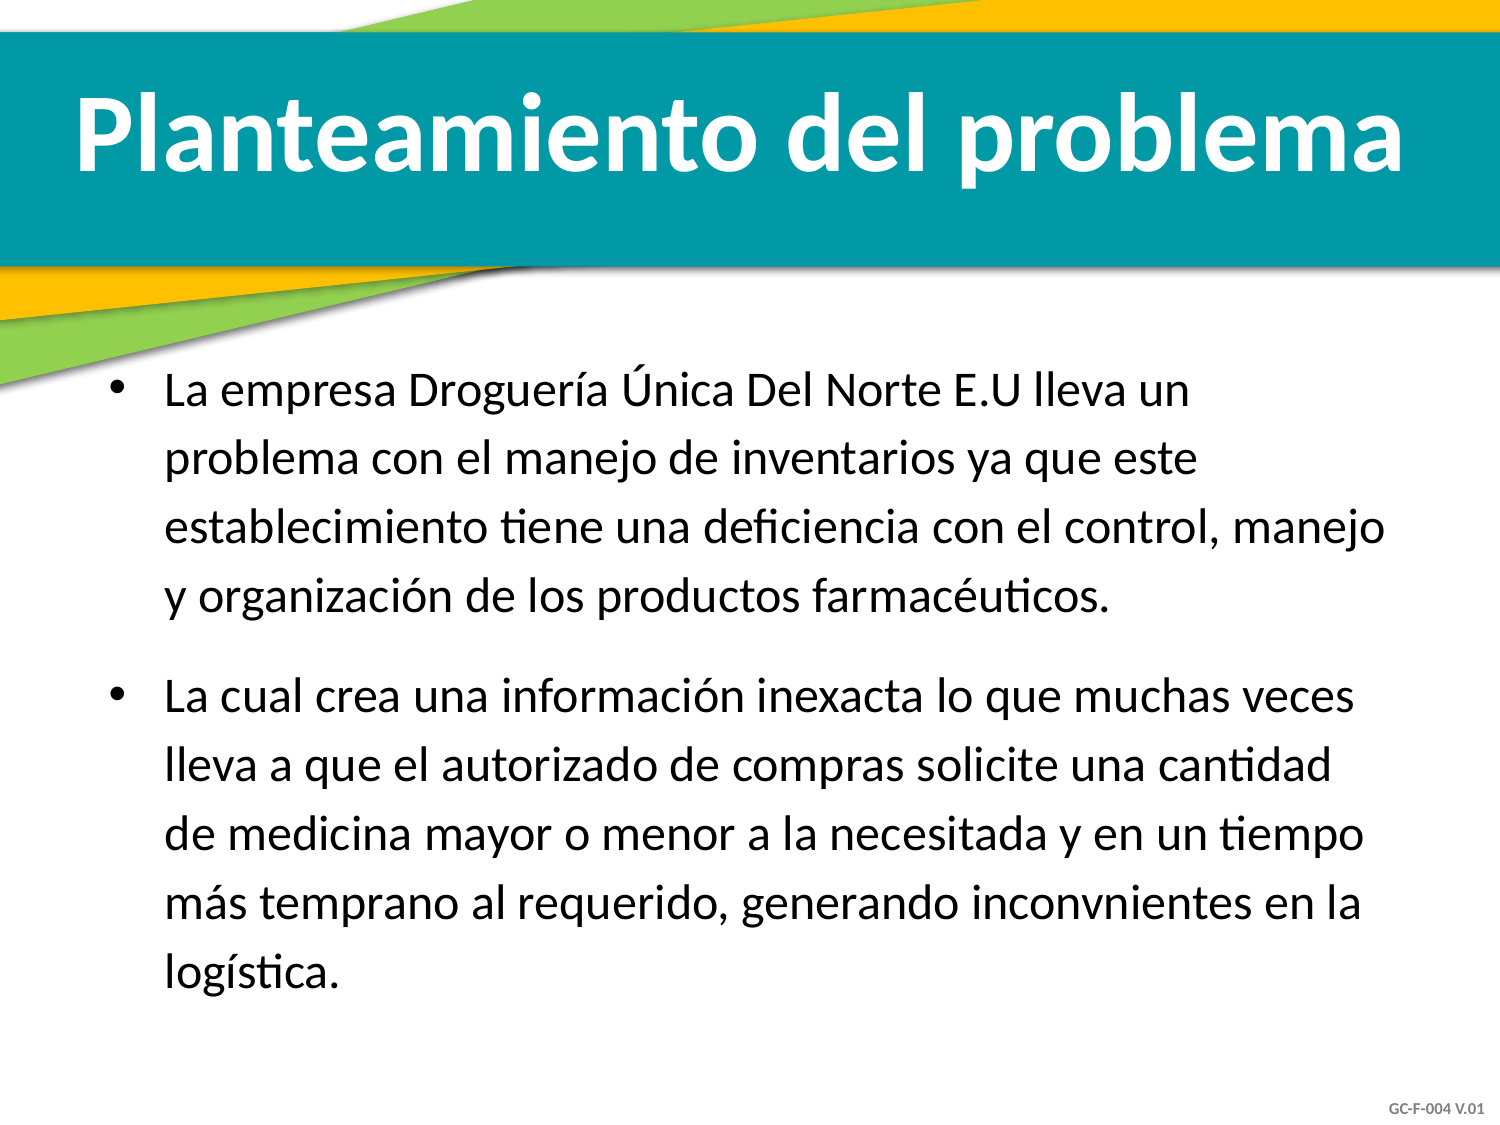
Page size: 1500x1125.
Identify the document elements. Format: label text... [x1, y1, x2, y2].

text_box Planteamiento del problema [59, 53, 1500, 199]
text_box [0, 0, 1500, 1125]
text_box La empresa Droguería Única Del Norte E.U lleva un problema con el manejo de inventarios ya que este establecimiento tiene una deficiencia con el control, manejo y organización de los productos farmacéuticos. La cual crea una información inexacta lo que muchas veces lleva a que el autorizado de compras solicite una cantidad de medicina mayor o menor a la necesitada y en un tiempo más temprano al requerido, generando inconvnientes en la logística. [93, 339, 1407, 1036]
